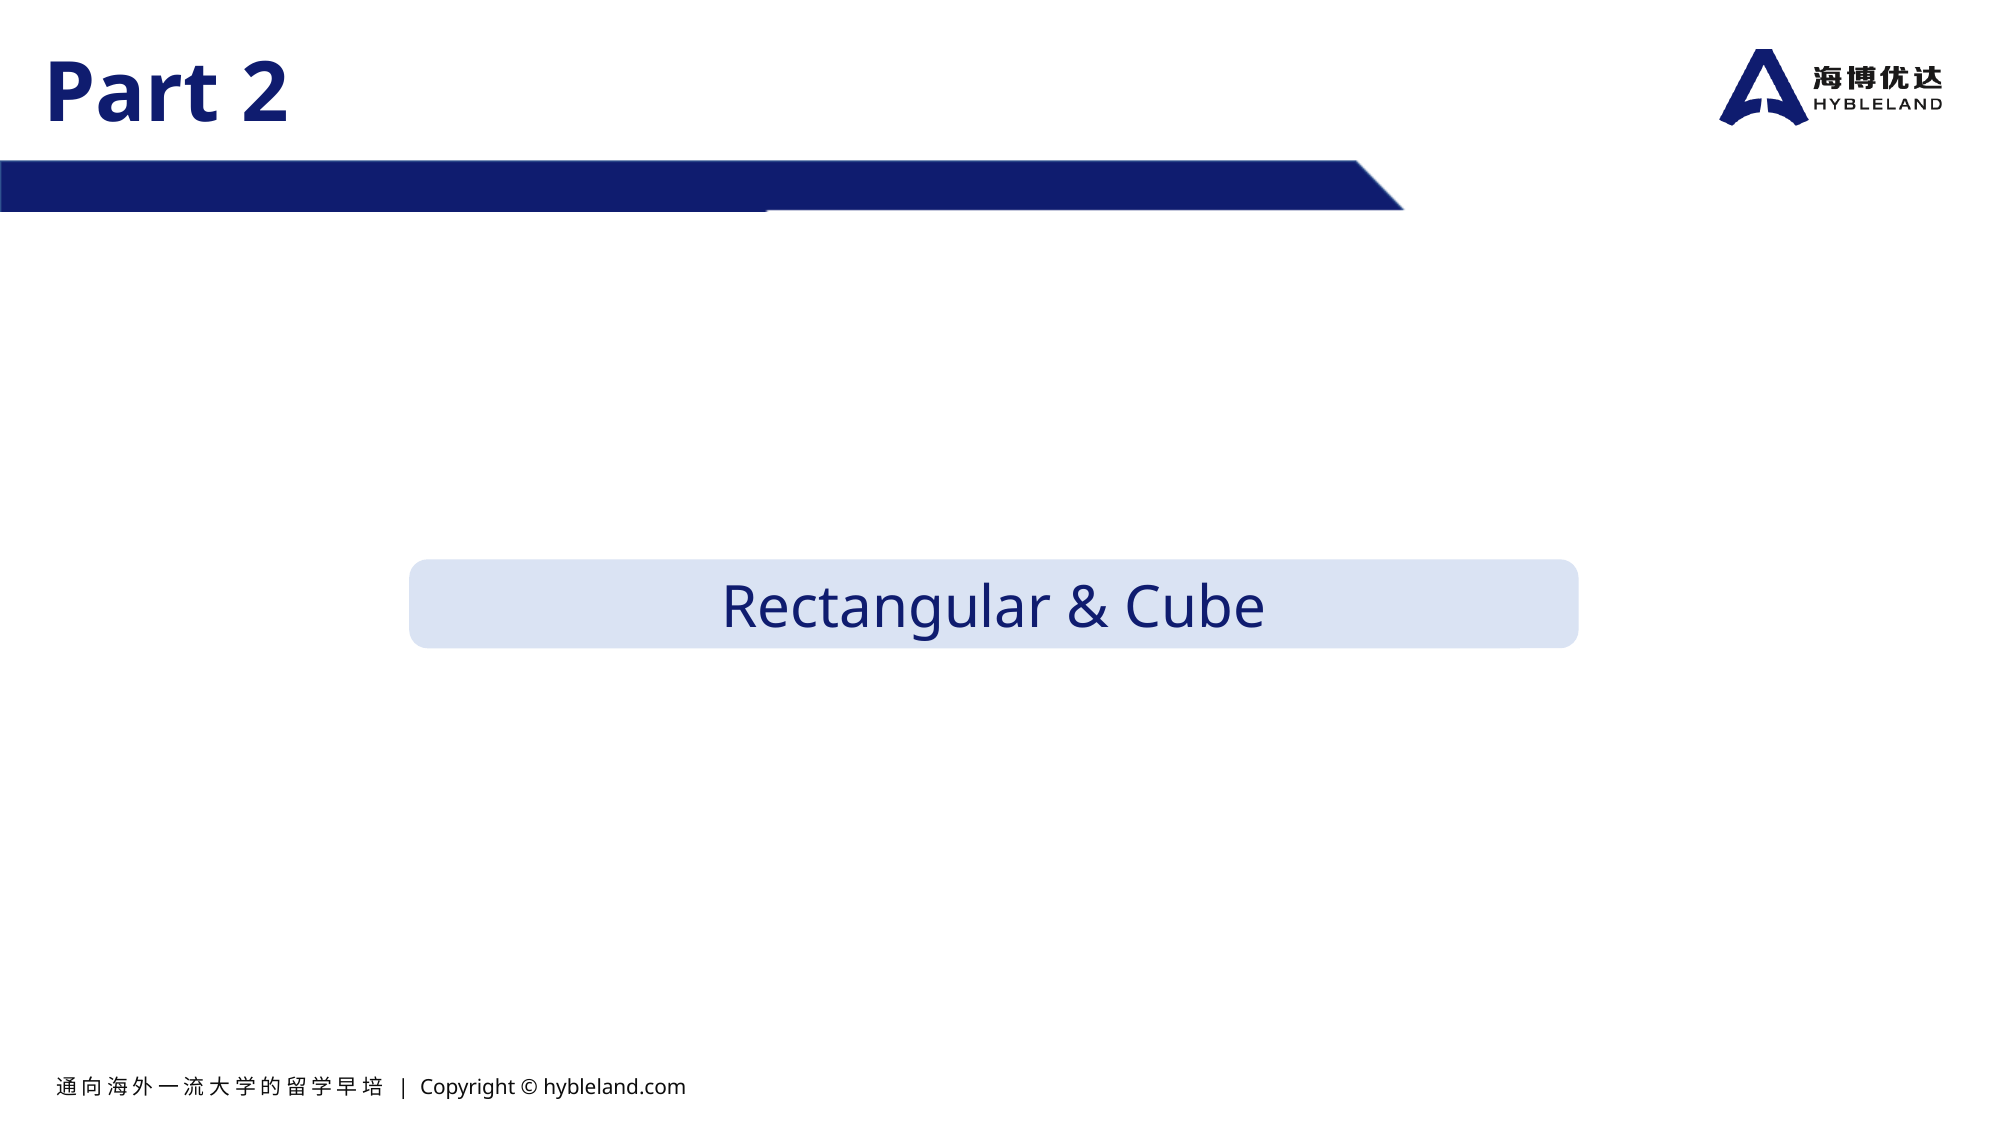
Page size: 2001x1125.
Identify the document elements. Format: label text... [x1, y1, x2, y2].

text_box Part 2 [28, 30, 766, 146]
text_box Rectangular & Cube [408, 558, 1580, 650]
picture [0, 159, 1413, 212]
picture [1719, 49, 1942, 126]
